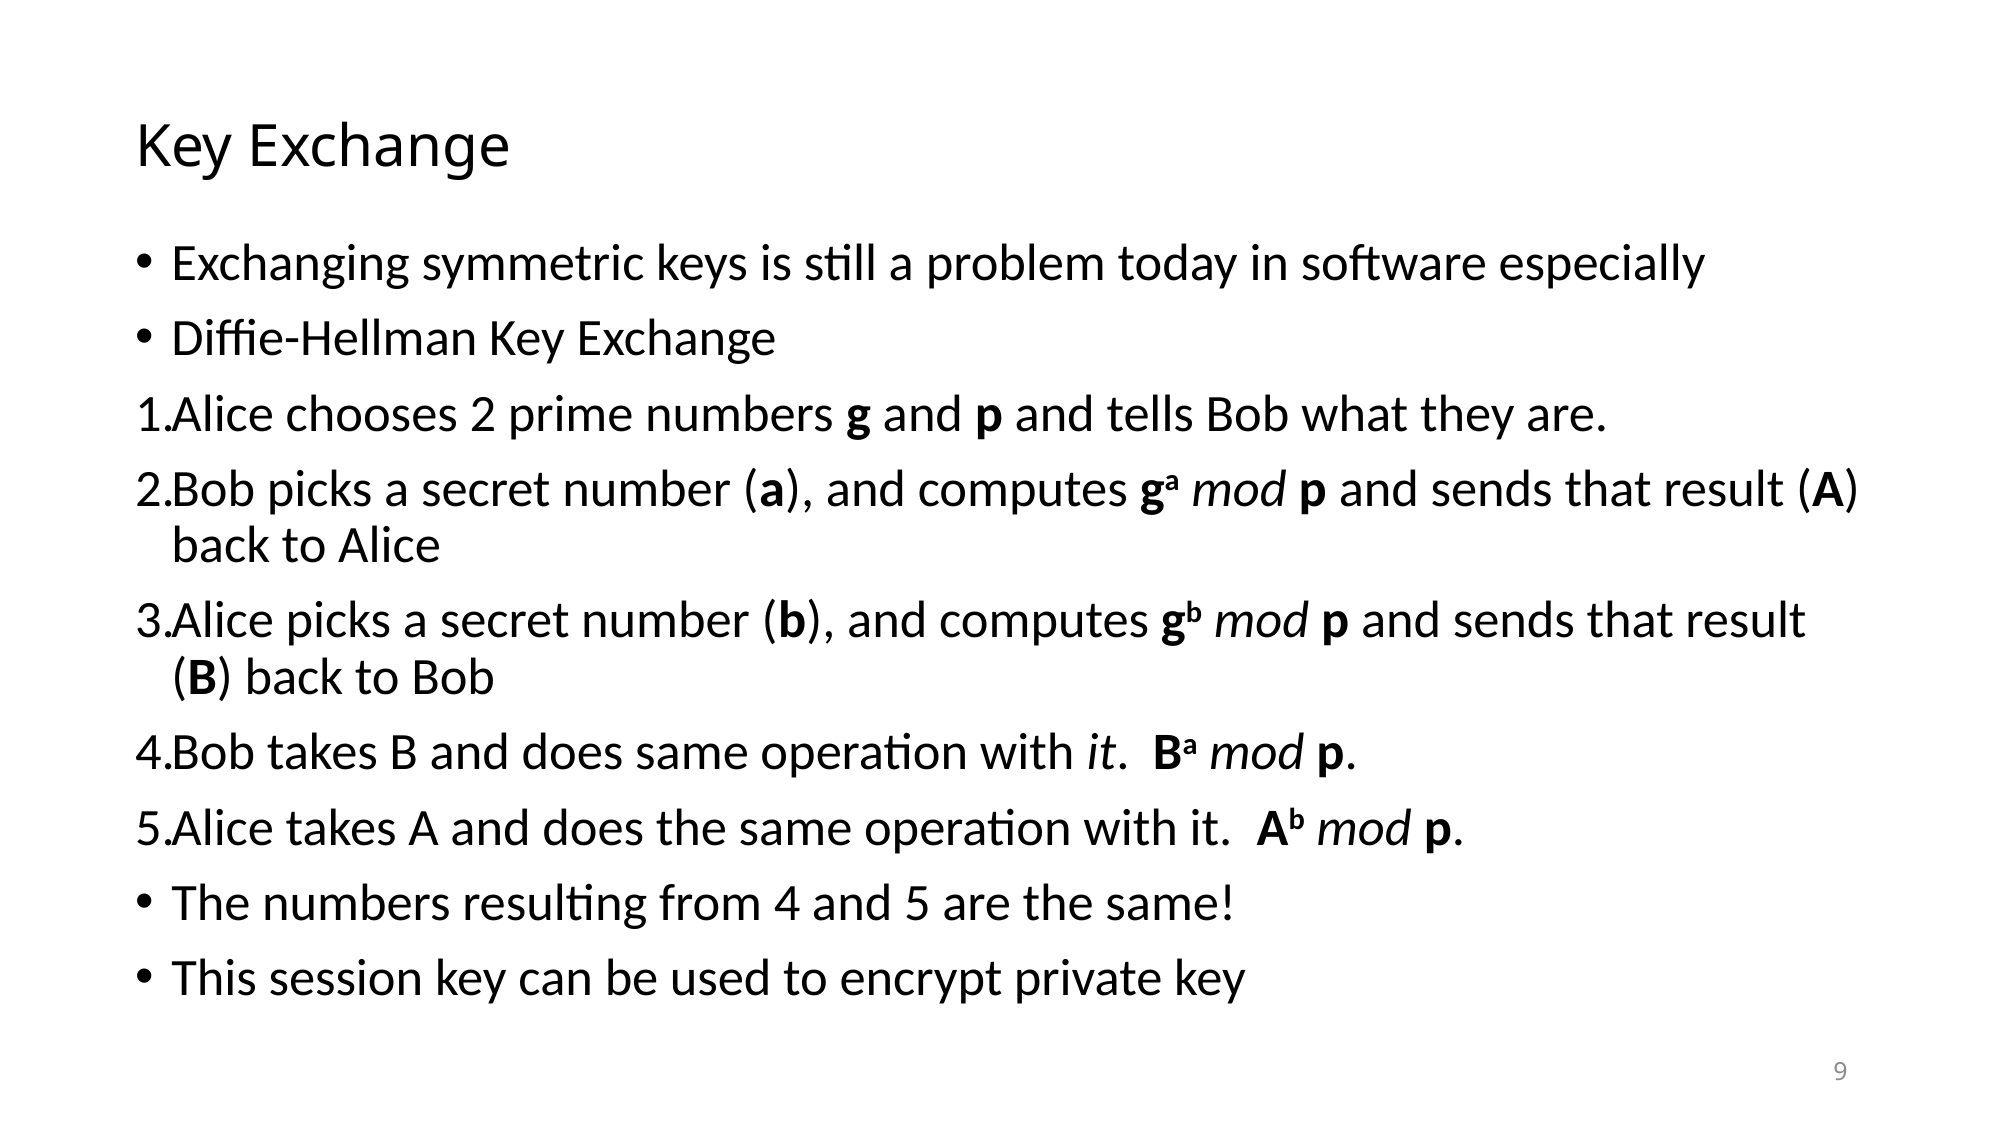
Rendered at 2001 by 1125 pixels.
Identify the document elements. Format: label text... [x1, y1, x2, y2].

list Exchanging symmetric keys is still a problem today in software especially Diffie-Hellman Key Exchange Alice chooses 2 prime numbers g and p and tells Bob what they are. Bob picks a secret number (a), and computes ga mod p and sends that result (A) back to Alice Alice picks a secret number (b), and computes gb mod p and sends that result (B) back to Bob Bob takes B and does same operation with it. Ba mod p. Alice takes A and does the same operation with it. Ab mod p. The numbers resulting from 4 and 5 are the same! This session key can be used to encrypt private key [120, 227, 1880, 1071]
title Key Exchange [120, 42, 1318, 227]
slide_number 9 [1412, 1042, 1863, 1103]
